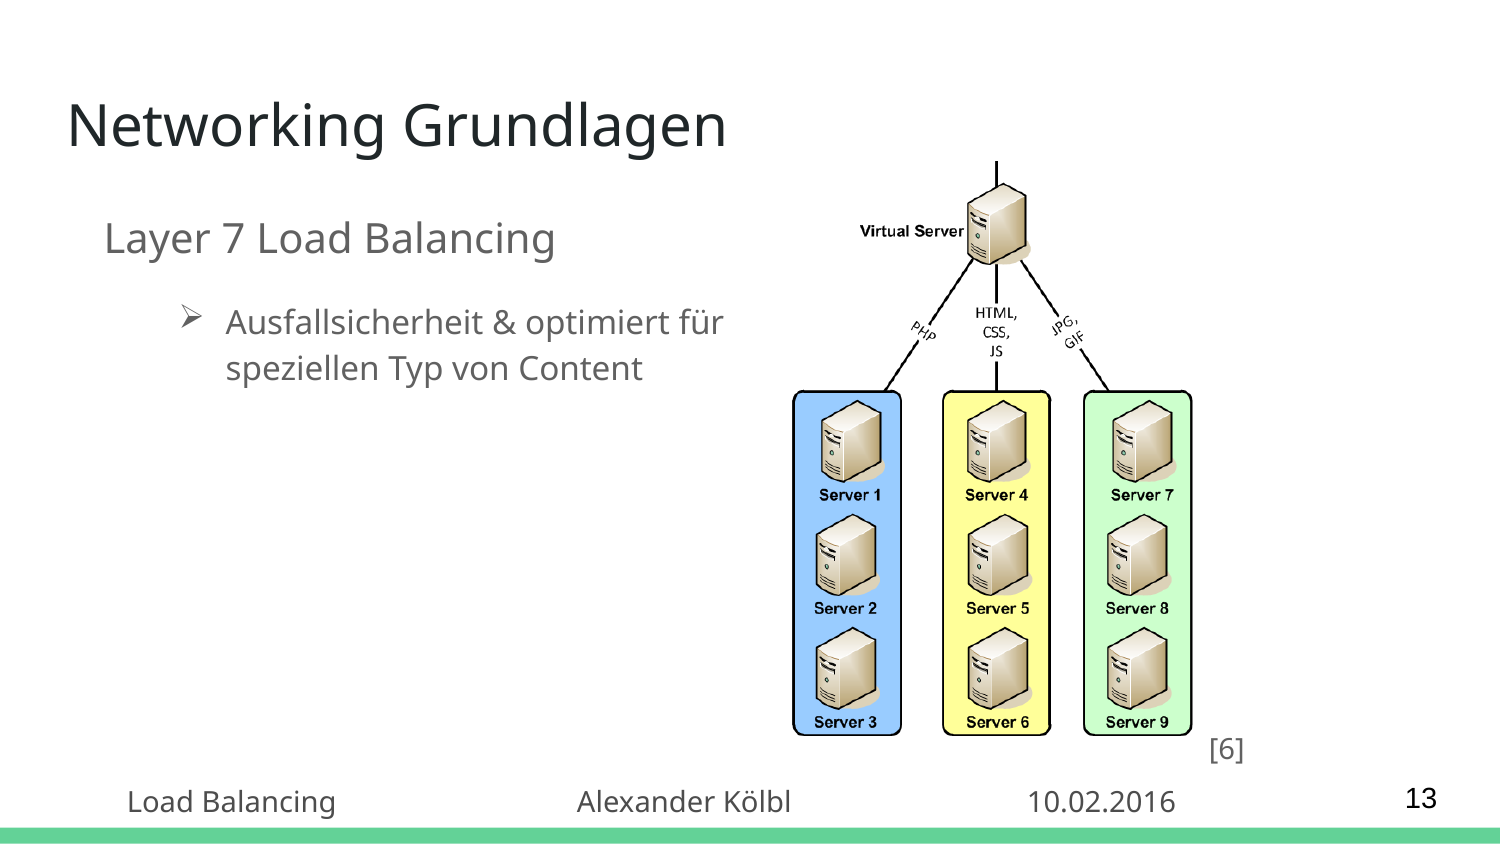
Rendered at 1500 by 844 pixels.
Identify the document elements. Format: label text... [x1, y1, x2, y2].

list Layer 7 Load Balancing Ausfallsicherheit & optimiert für speziellen Typ von Content [51, 189, 786, 750]
picture [785, 161, 1200, 743]
text_box [6] [1193, 715, 1263, 770]
title Networking Grundlagen [51, 72, 1449, 167]
slide_number 13 [1389, 764, 1480, 830]
